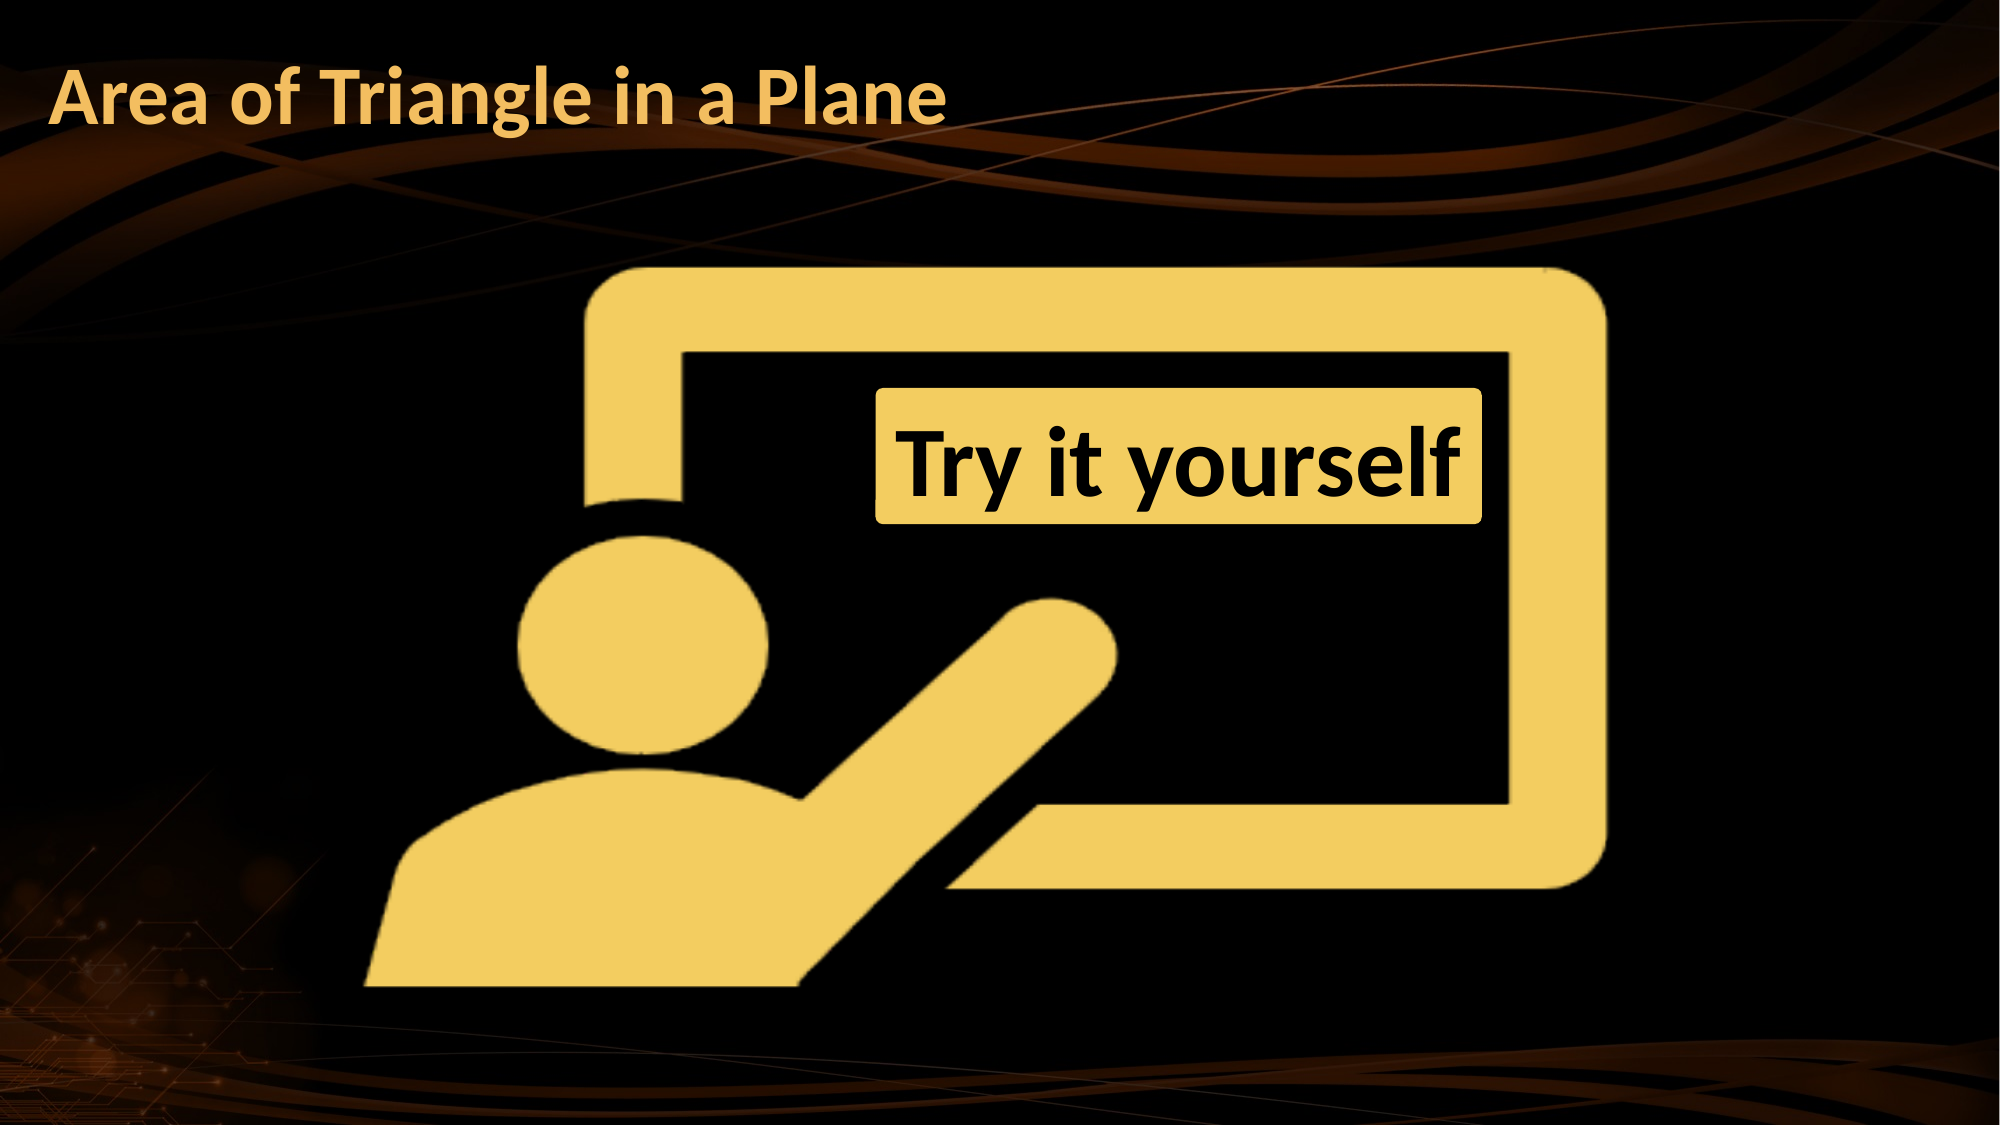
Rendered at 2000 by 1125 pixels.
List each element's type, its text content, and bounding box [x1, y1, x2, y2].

title Area of Triangle in a Plane [30, 6, 1602, 189]
picture [0, 0, 2000, 1125]
